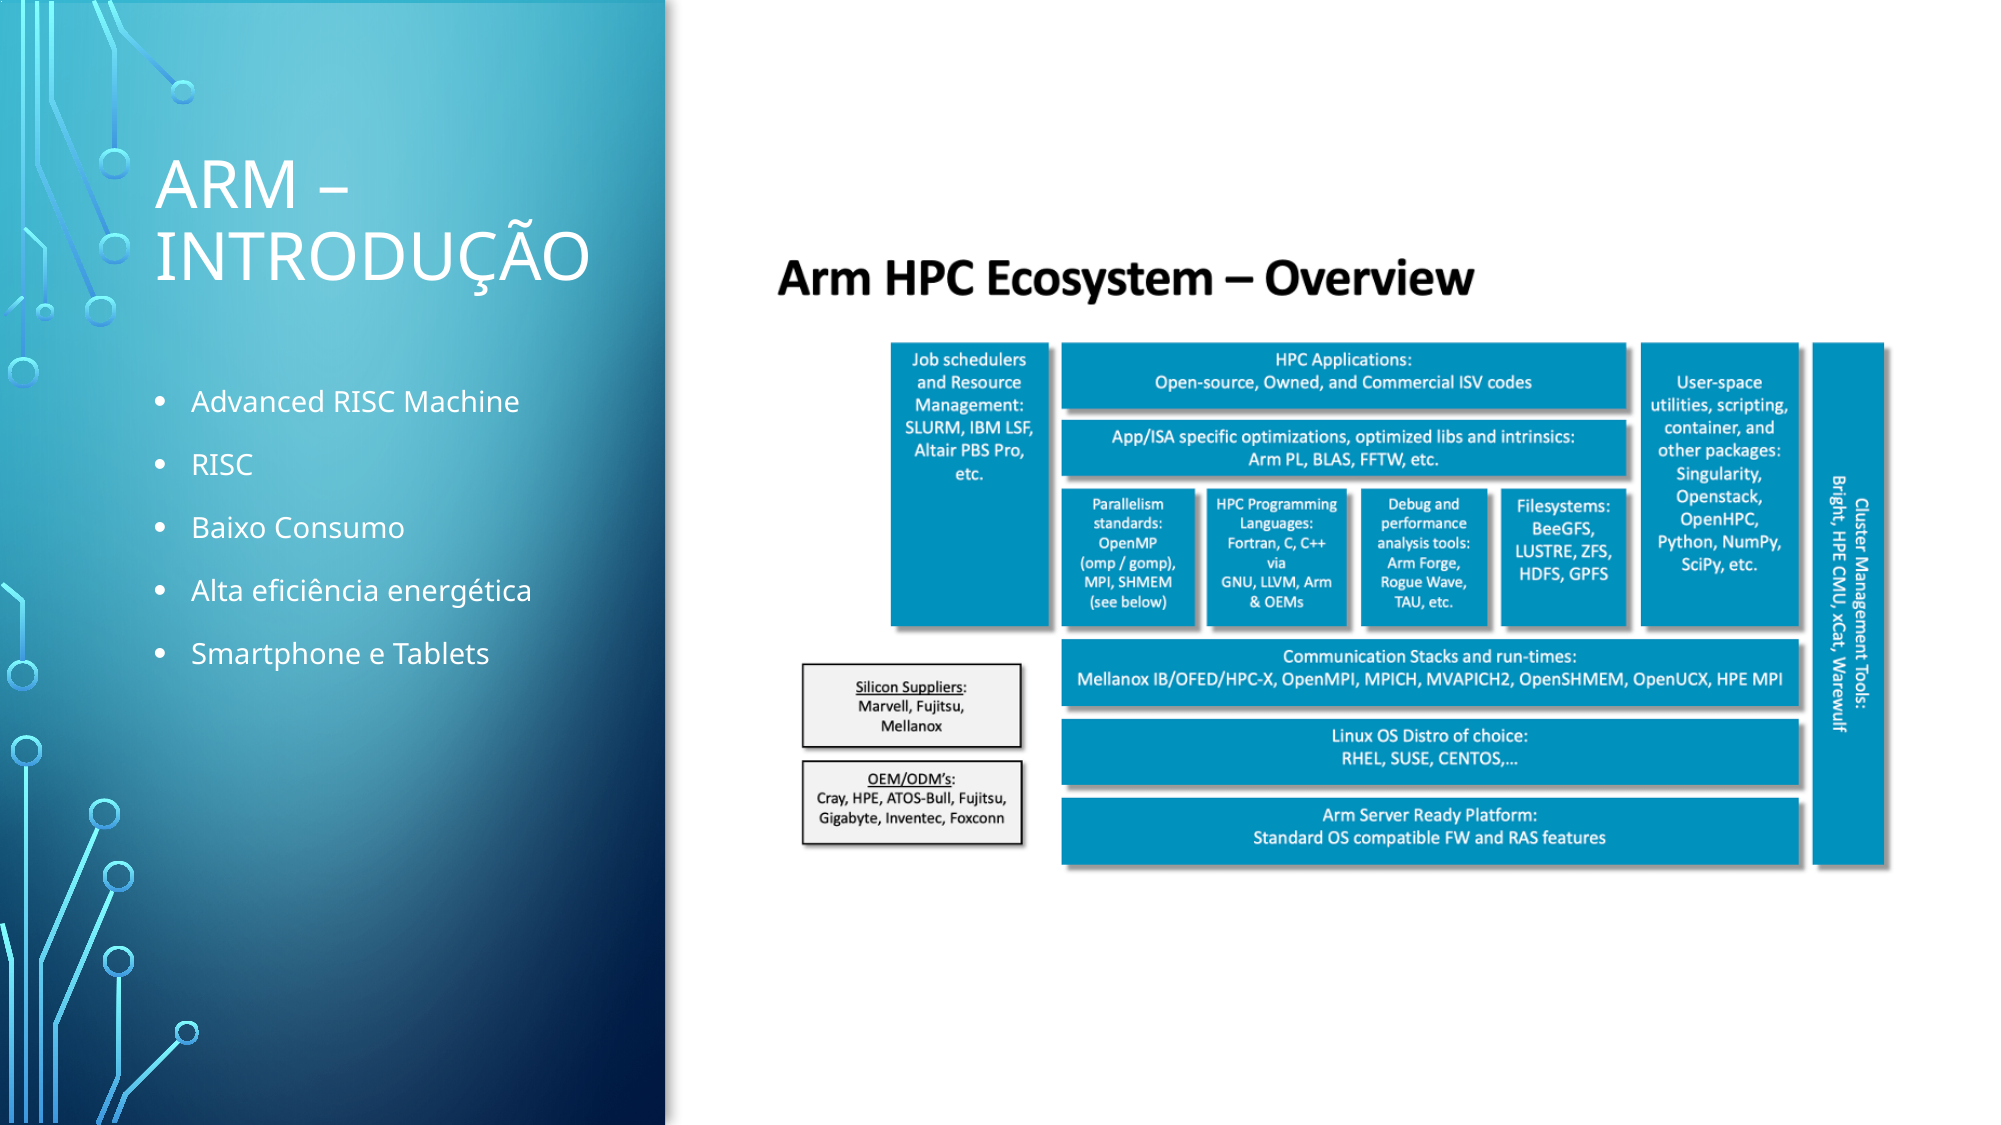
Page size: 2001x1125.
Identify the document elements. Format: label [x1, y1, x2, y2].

text_box [0, 0, 201, 1125]
picture [772, 243, 1896, 881]
text_box [678, 0, 2000, 1125]
picture [201, 0, 667, 1125]
